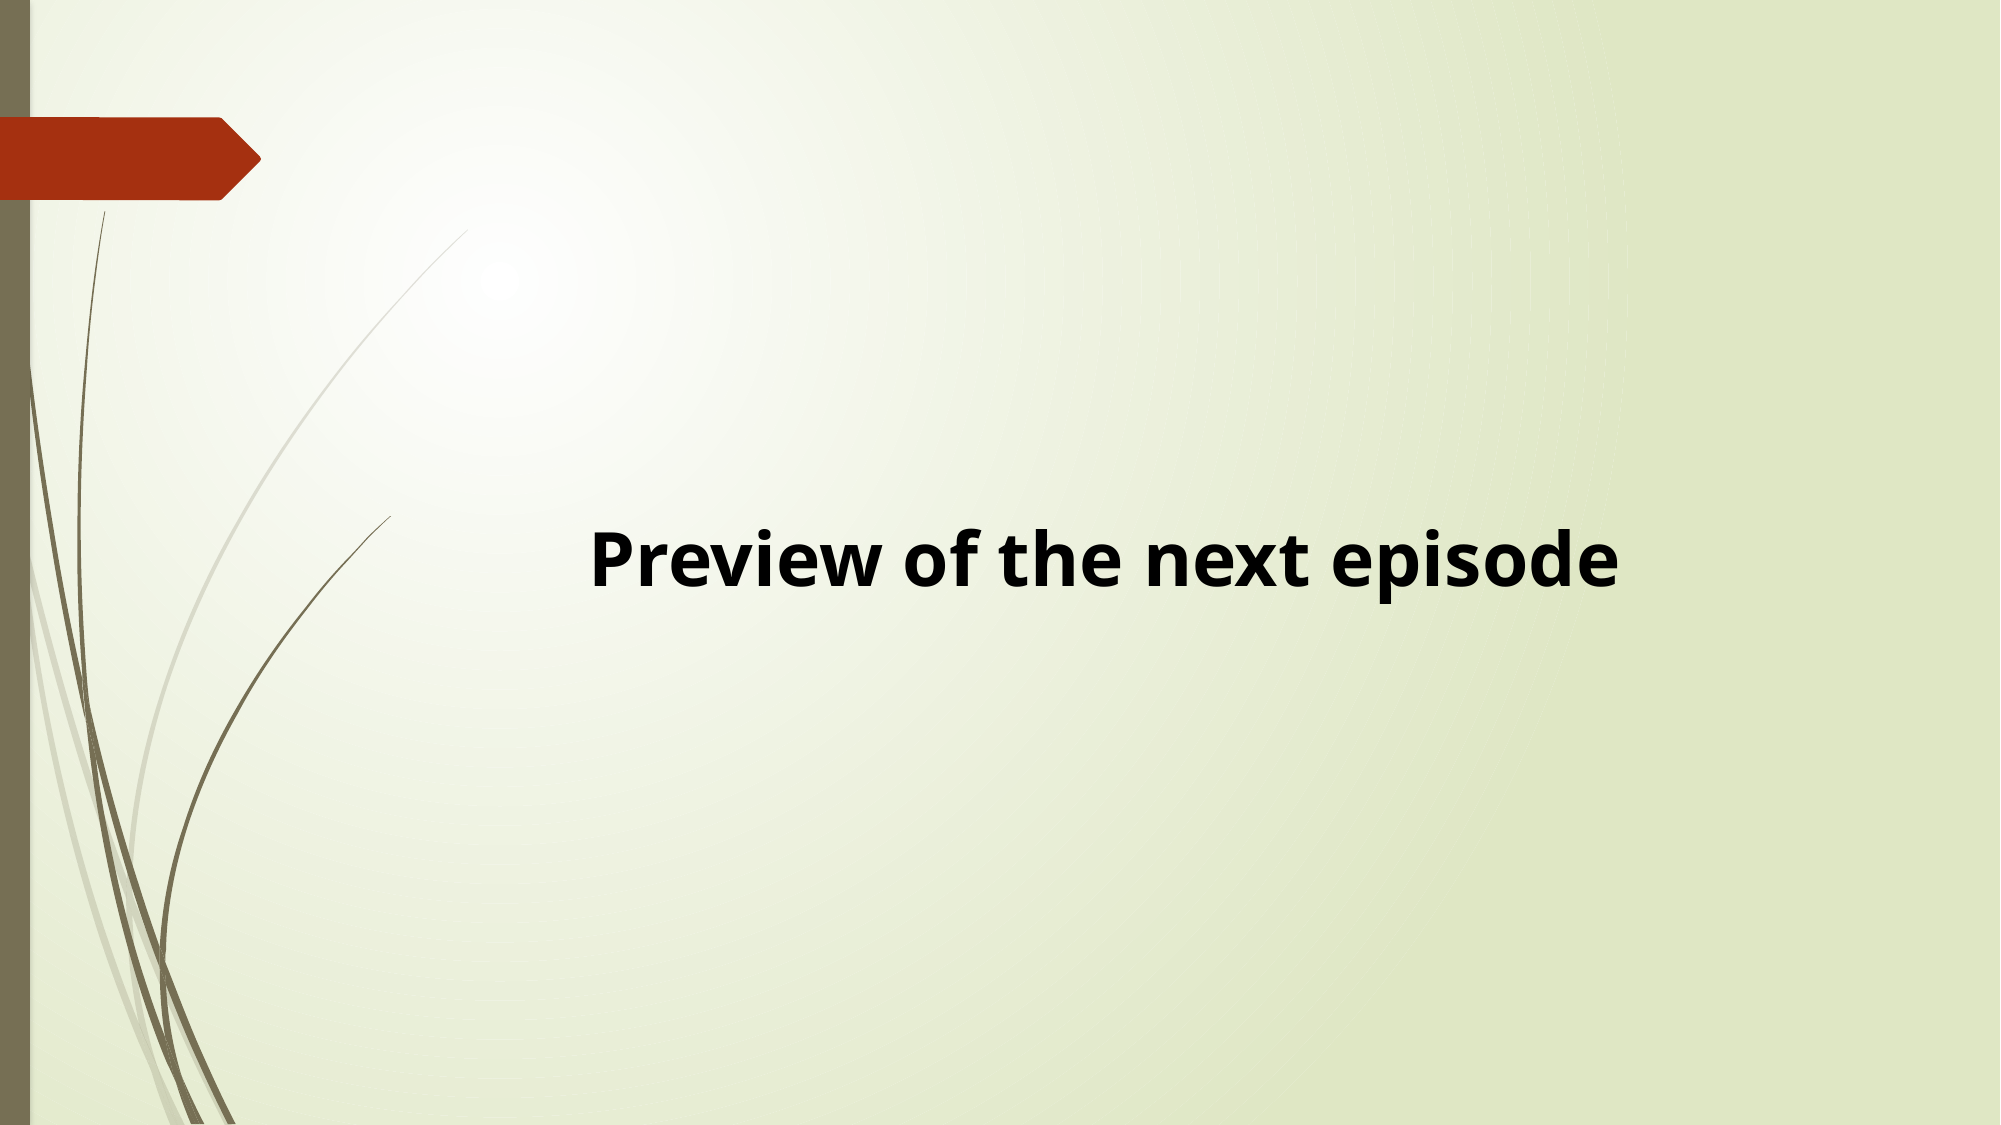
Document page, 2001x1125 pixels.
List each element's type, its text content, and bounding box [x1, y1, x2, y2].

text_box Preview of the next episode [573, 459, 1836, 666]
